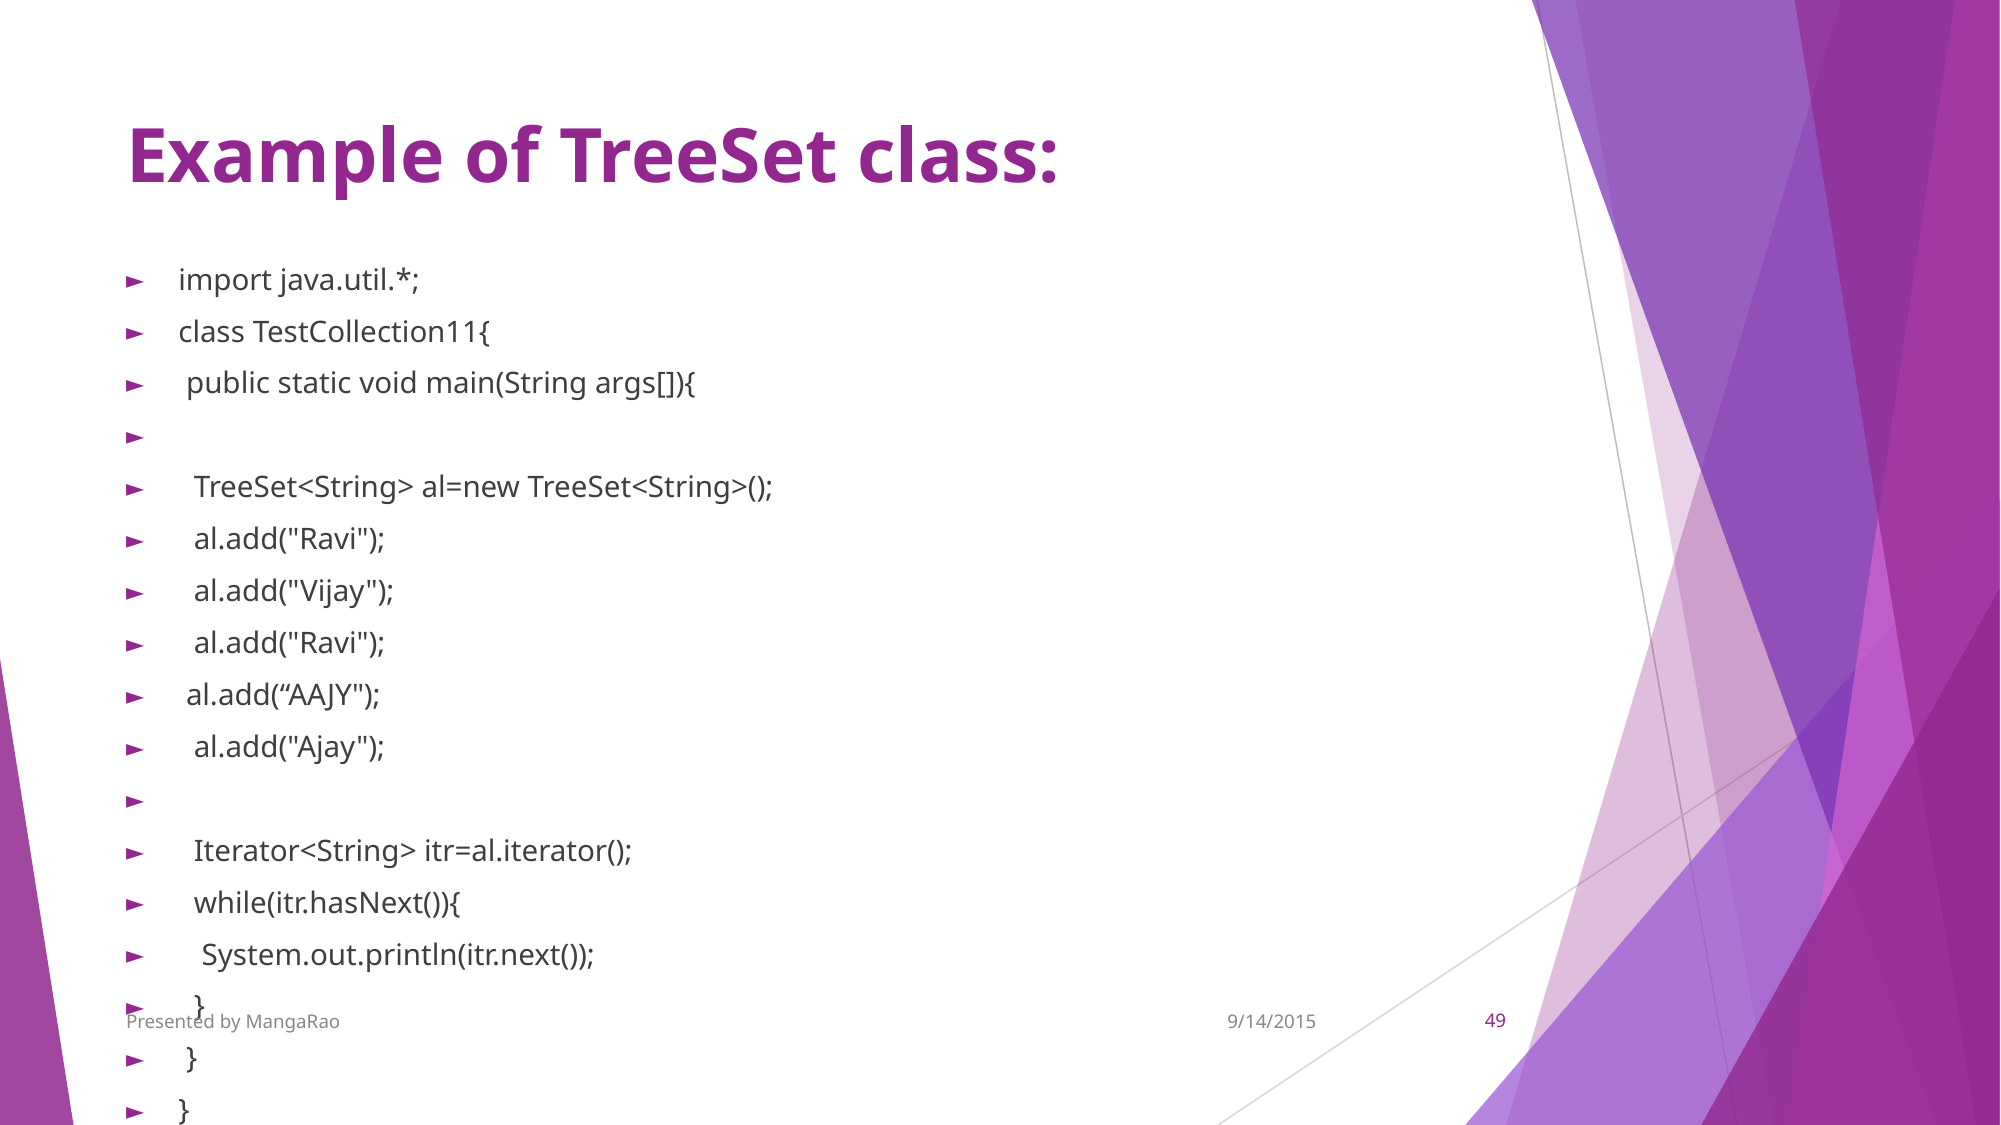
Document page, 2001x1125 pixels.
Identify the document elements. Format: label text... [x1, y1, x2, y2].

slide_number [1181, 991, 1332, 1051]
list import java.util.*; class TestCollection11{ public static void main(String args[]){ TreeSet<String> al=new TreeSet<String>(); al.add("Ravi"); al.add("Vijay"); al.add("Ravi"); al.add(“AAJY"); al.add("Ajay"); Iterator<String> itr=al.iterator(); while(itr.hasNext()){ System.out.println(itr.next()); } } } [111, 253, 1664, 1125]
footer Presented by MangaRao [111, 991, 1145, 1051]
slide_number ‹#› [1409, 991, 1522, 1051]
title Example of TreeSet class: [111, 99, 1522, 253]
